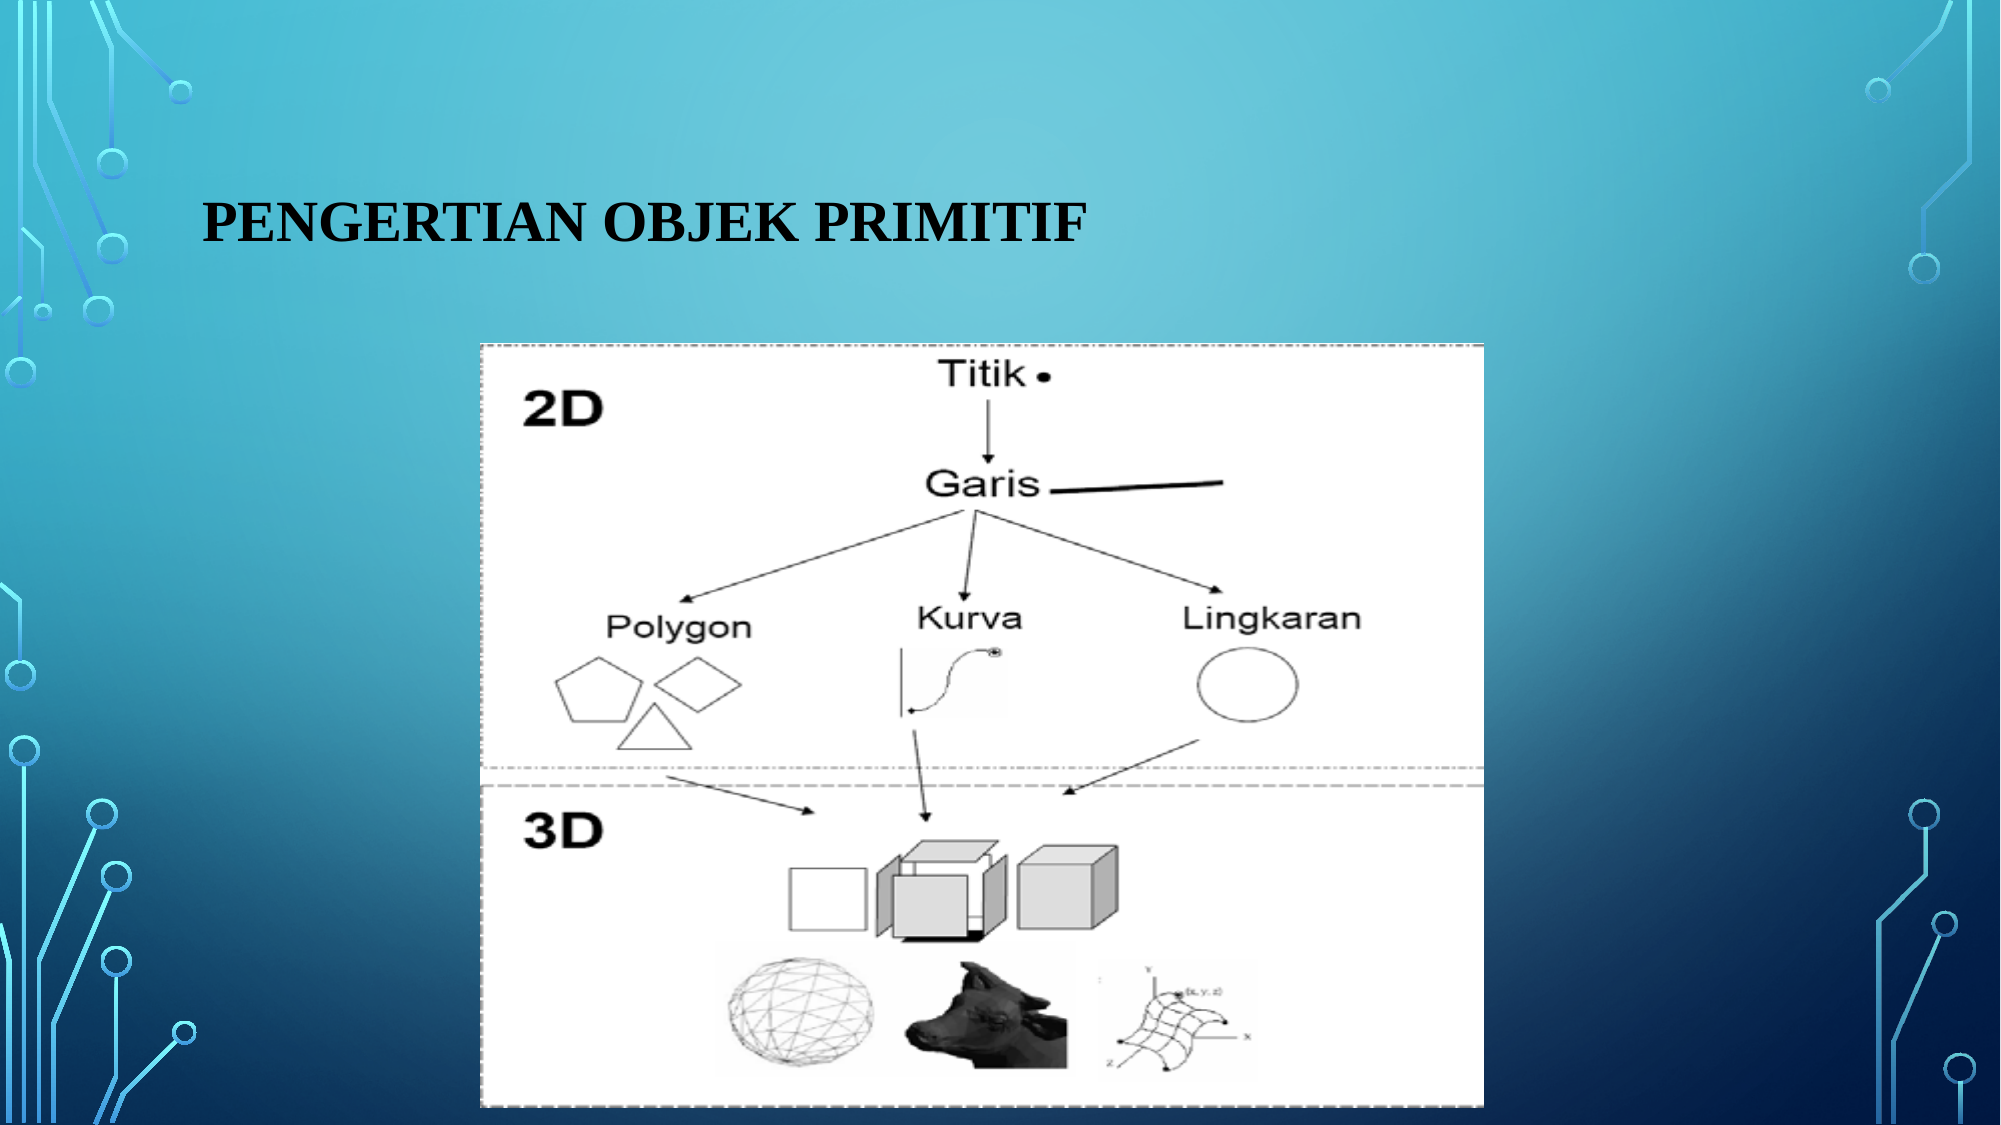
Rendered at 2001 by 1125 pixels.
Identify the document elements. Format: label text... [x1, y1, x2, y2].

title Pengertian objek primitif [187, 101, 1813, 344]
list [479, 343, 1484, 1108]
